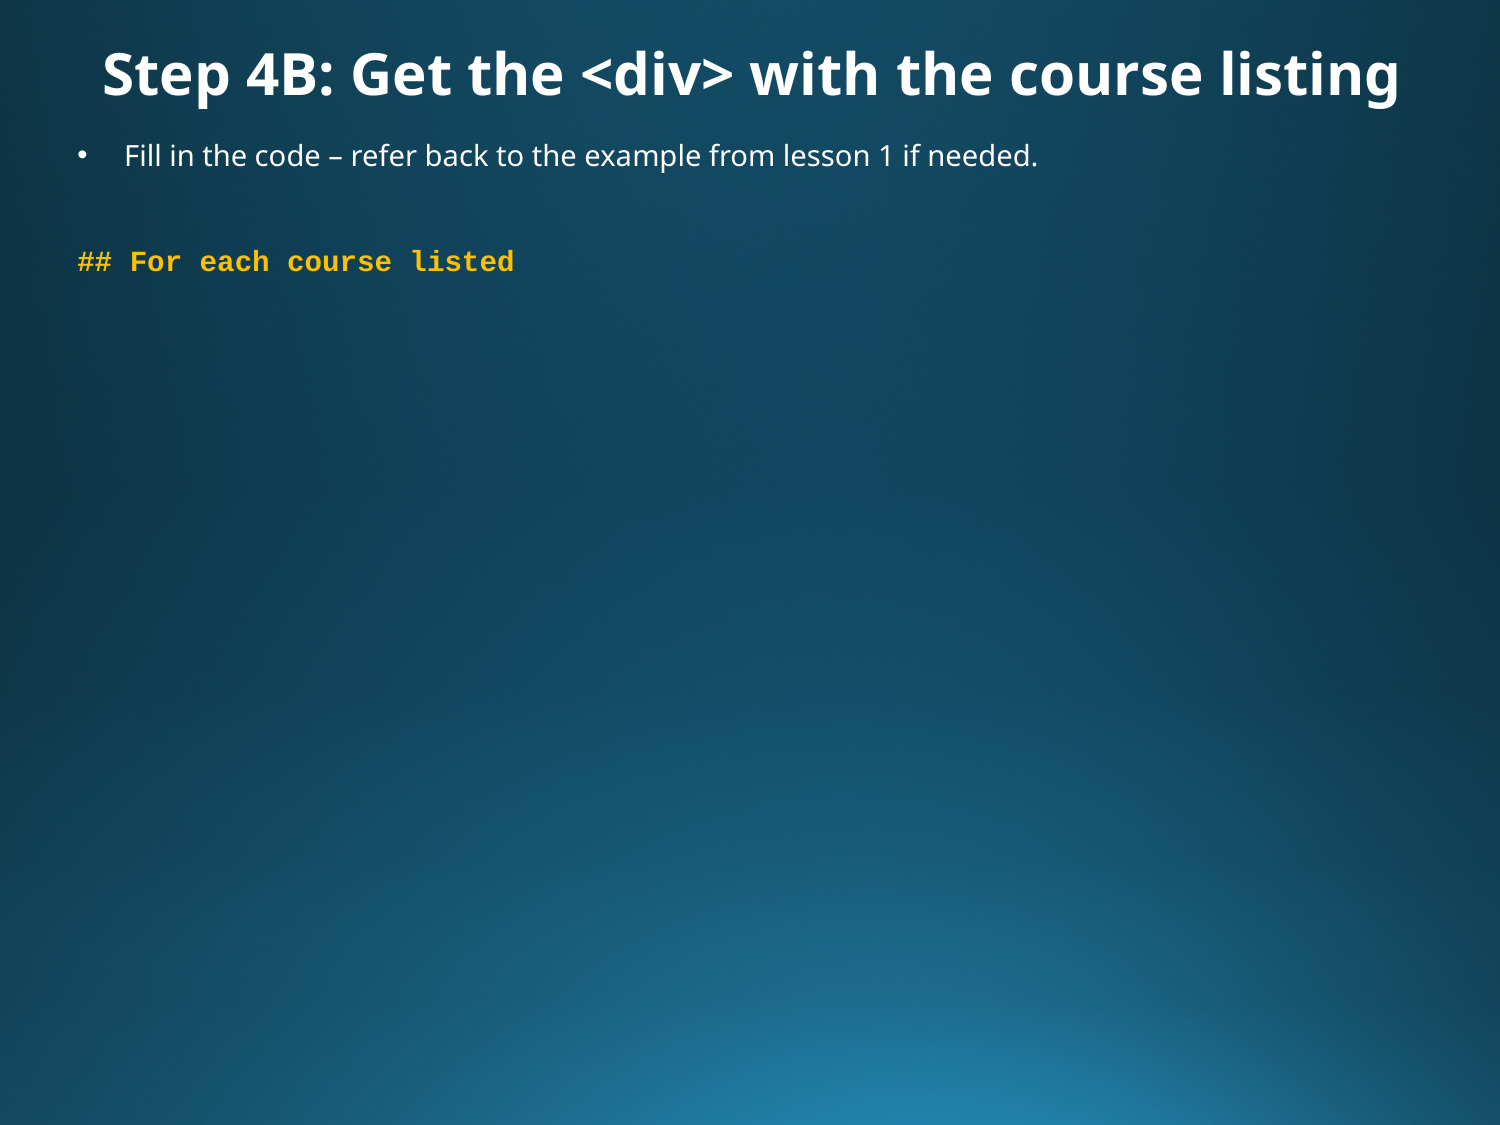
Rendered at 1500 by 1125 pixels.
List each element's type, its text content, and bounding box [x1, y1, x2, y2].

text_box Fill in the code – refer back to the example from lesson 1 if needed. ## For each course listed [62, 130, 1423, 355]
picture [0, 0, 1500, 1125]
title Step 4B: Get the <div> with the course listing [87, 24, 1450, 128]
